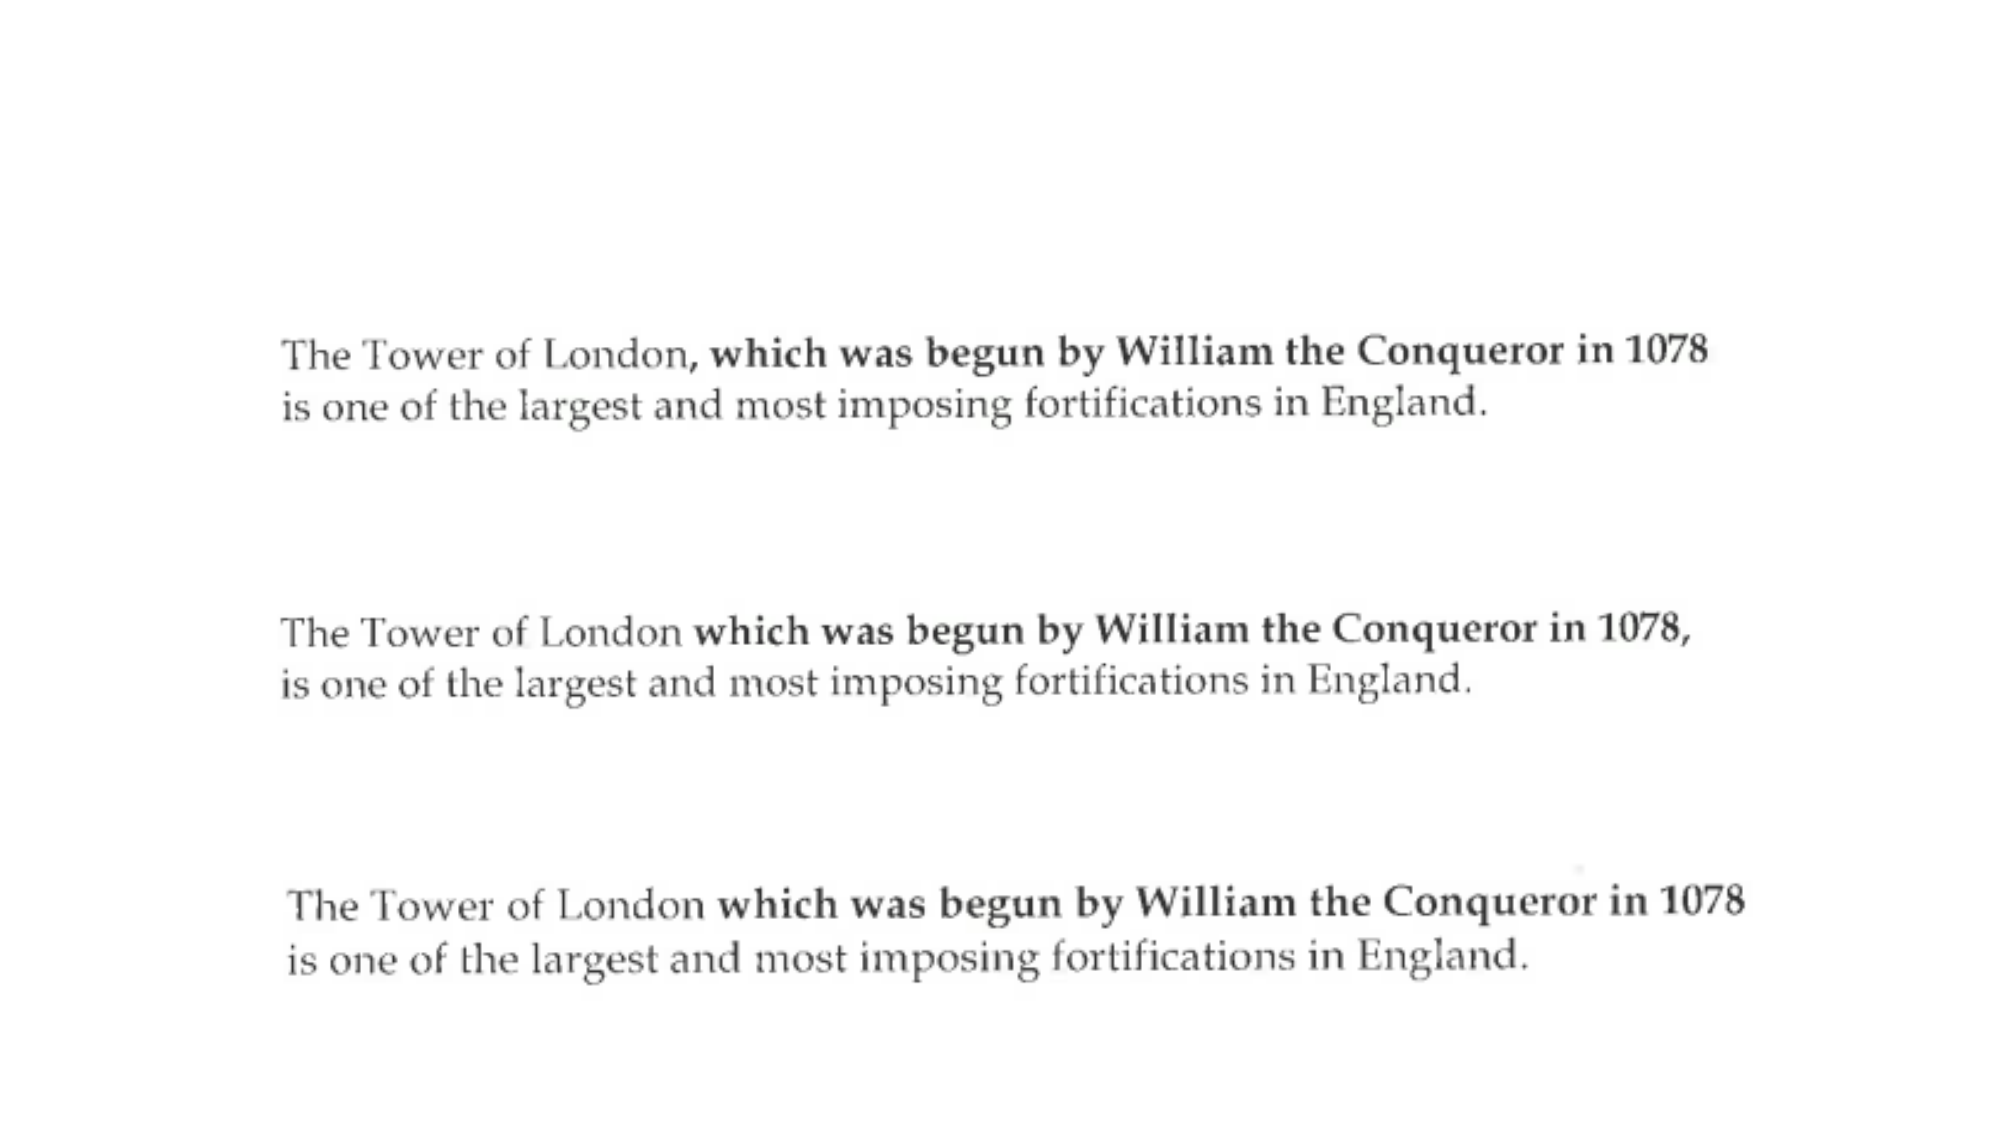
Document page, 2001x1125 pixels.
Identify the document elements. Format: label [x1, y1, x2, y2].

list [260, 583, 1740, 726]
picture [260, 310, 1775, 447]
picture [260, 862, 1770, 1004]
